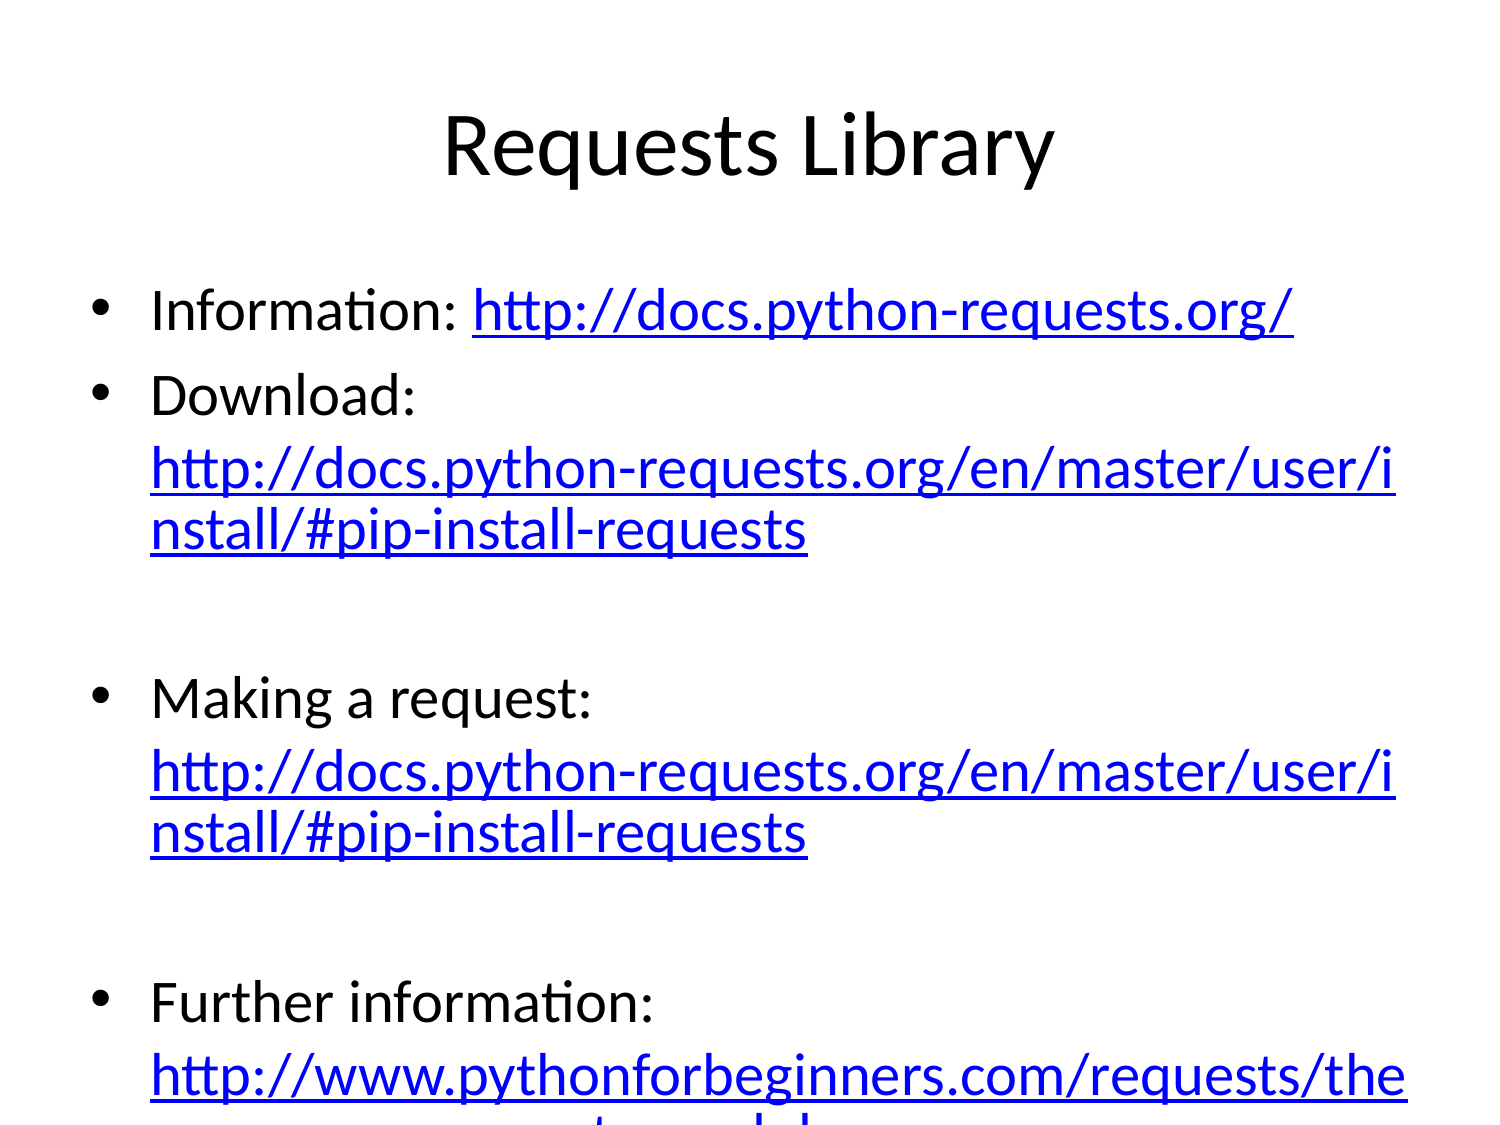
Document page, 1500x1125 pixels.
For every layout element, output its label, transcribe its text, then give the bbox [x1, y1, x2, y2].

list Information: http://docs.python-requests.org/ Download: http://docs.python-requests.org/en/master/user/install/#pip-install-requests Making a request: http://docs.python-requests.org/en/master/user/install/#pip-install-requests Further information: http://www.pythonforbeginners.com/requests/the-awesome-requests-module [75, 262, 1425, 1005]
title Requests Library [75, 45, 1425, 233]
